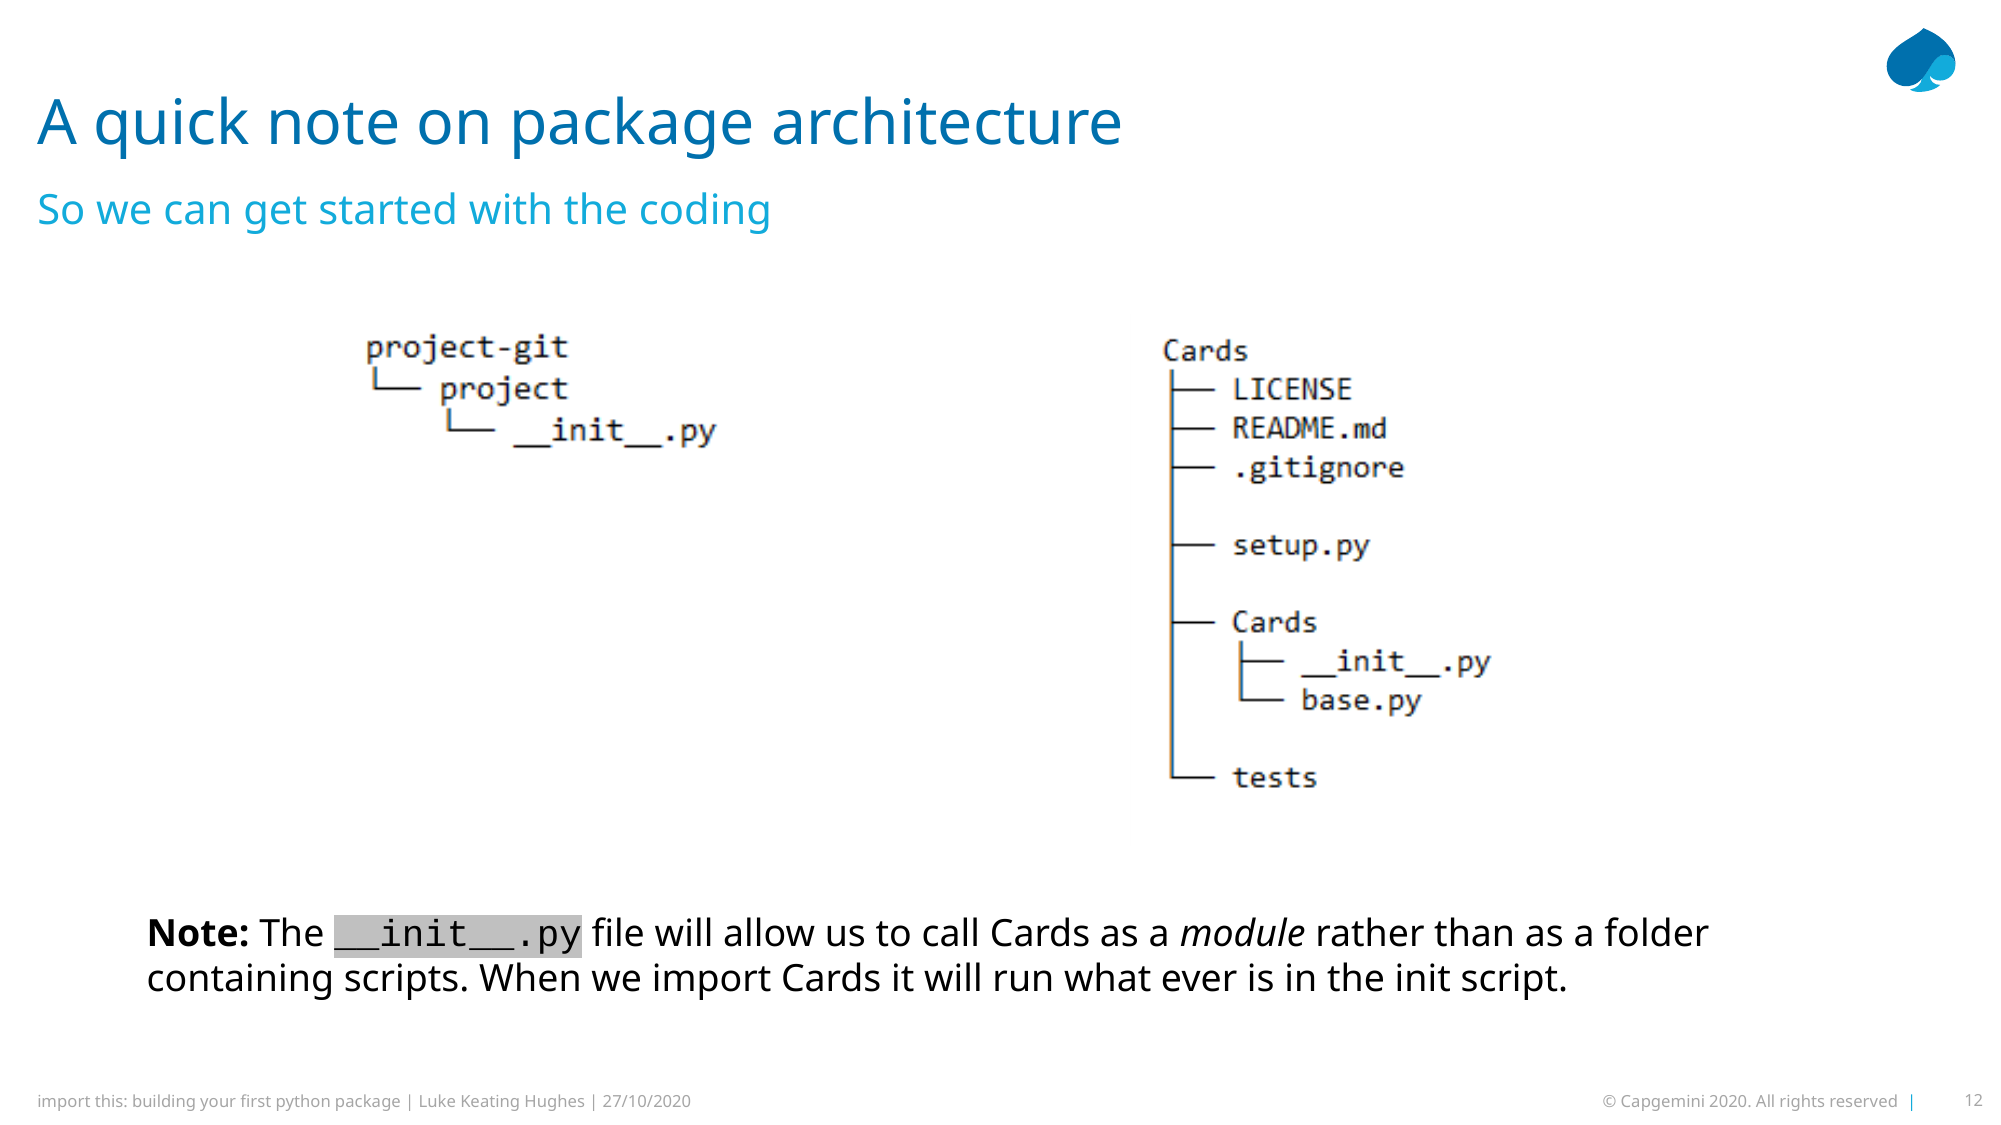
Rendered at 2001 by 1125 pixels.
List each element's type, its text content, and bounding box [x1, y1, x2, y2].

list So we can get started with the coding [37, 188, 1957, 272]
picture [350, 314, 752, 469]
text_box Note: The __init__.py file will allow us to call Cards as a module rather than as a folder containing scripts. When we import Cards it will run what ever is in the init script. [131, 901, 1869, 1007]
title A quick note on package architecture [37, 0, 1863, 182]
picture [1129, 314, 1548, 846]
